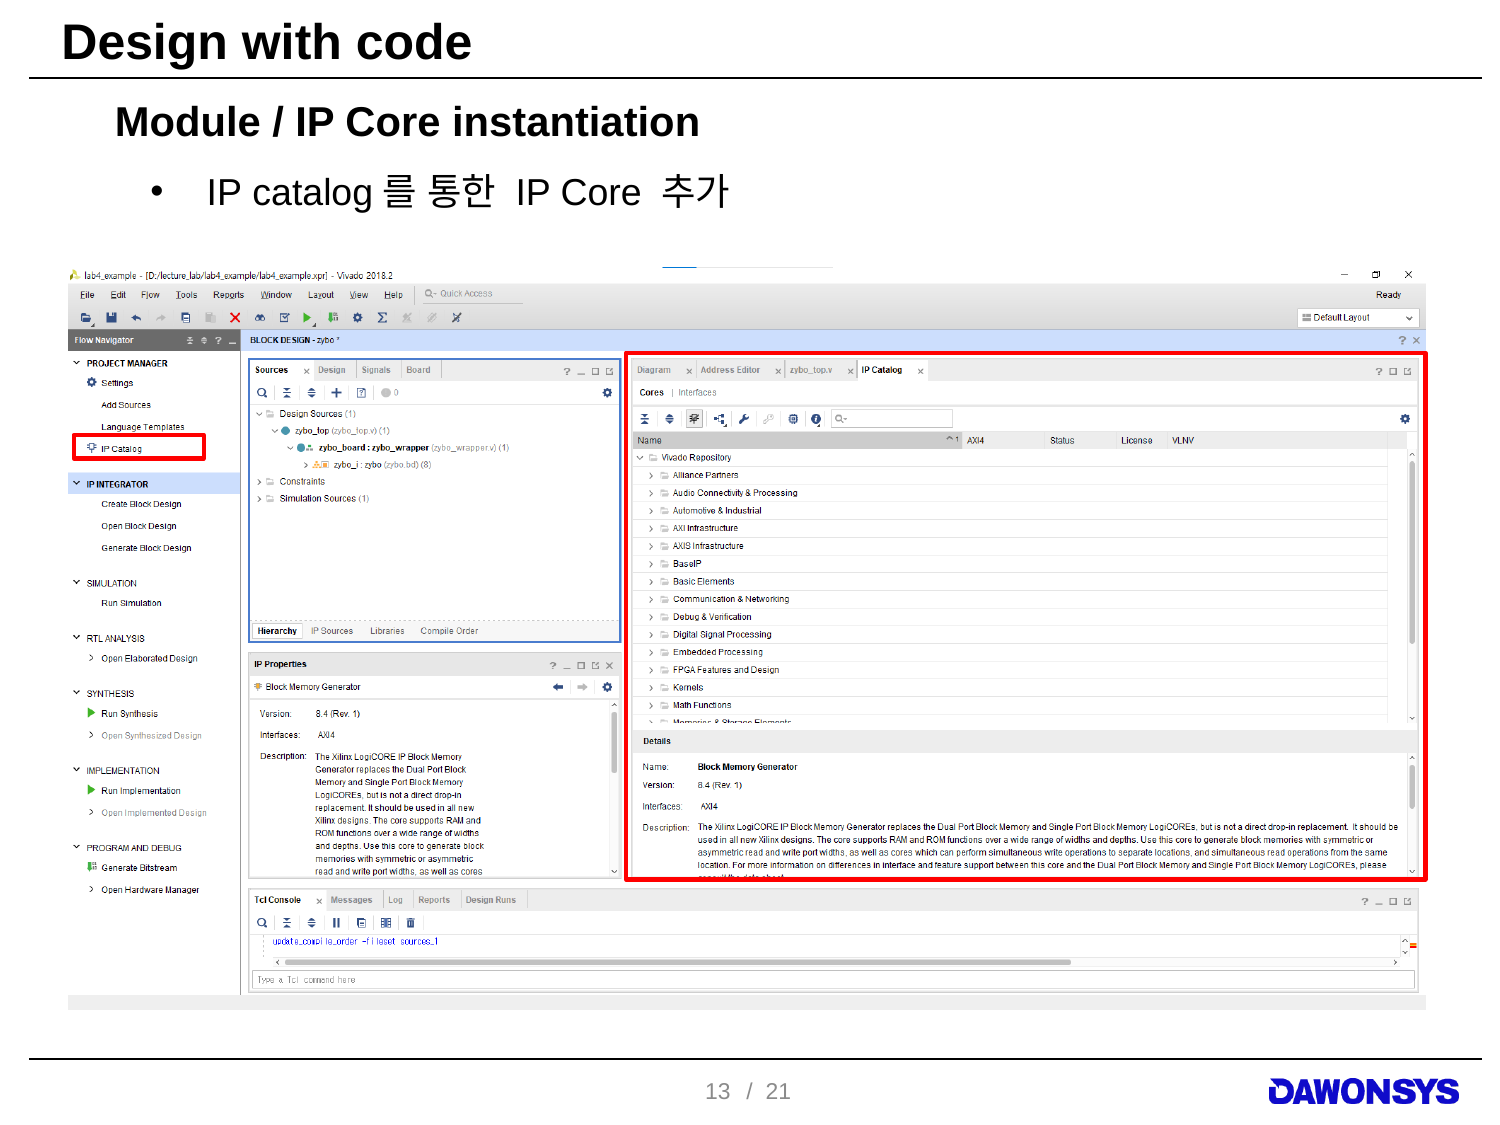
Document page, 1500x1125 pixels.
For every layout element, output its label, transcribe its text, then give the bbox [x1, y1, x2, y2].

list Module / IP Core instantiation [100, 90, 1483, 149]
footer / 21 [746, 1071, 1207, 1109]
title Design with code [46, 7, 1447, 72]
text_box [67, 266, 1426, 1010]
picture [1269, 1078, 1459, 1104]
list IP catalog를 통한 IP Core 추가 [135, 160, 1436, 1059]
slide_number 13 [395, 1071, 746, 1109]
